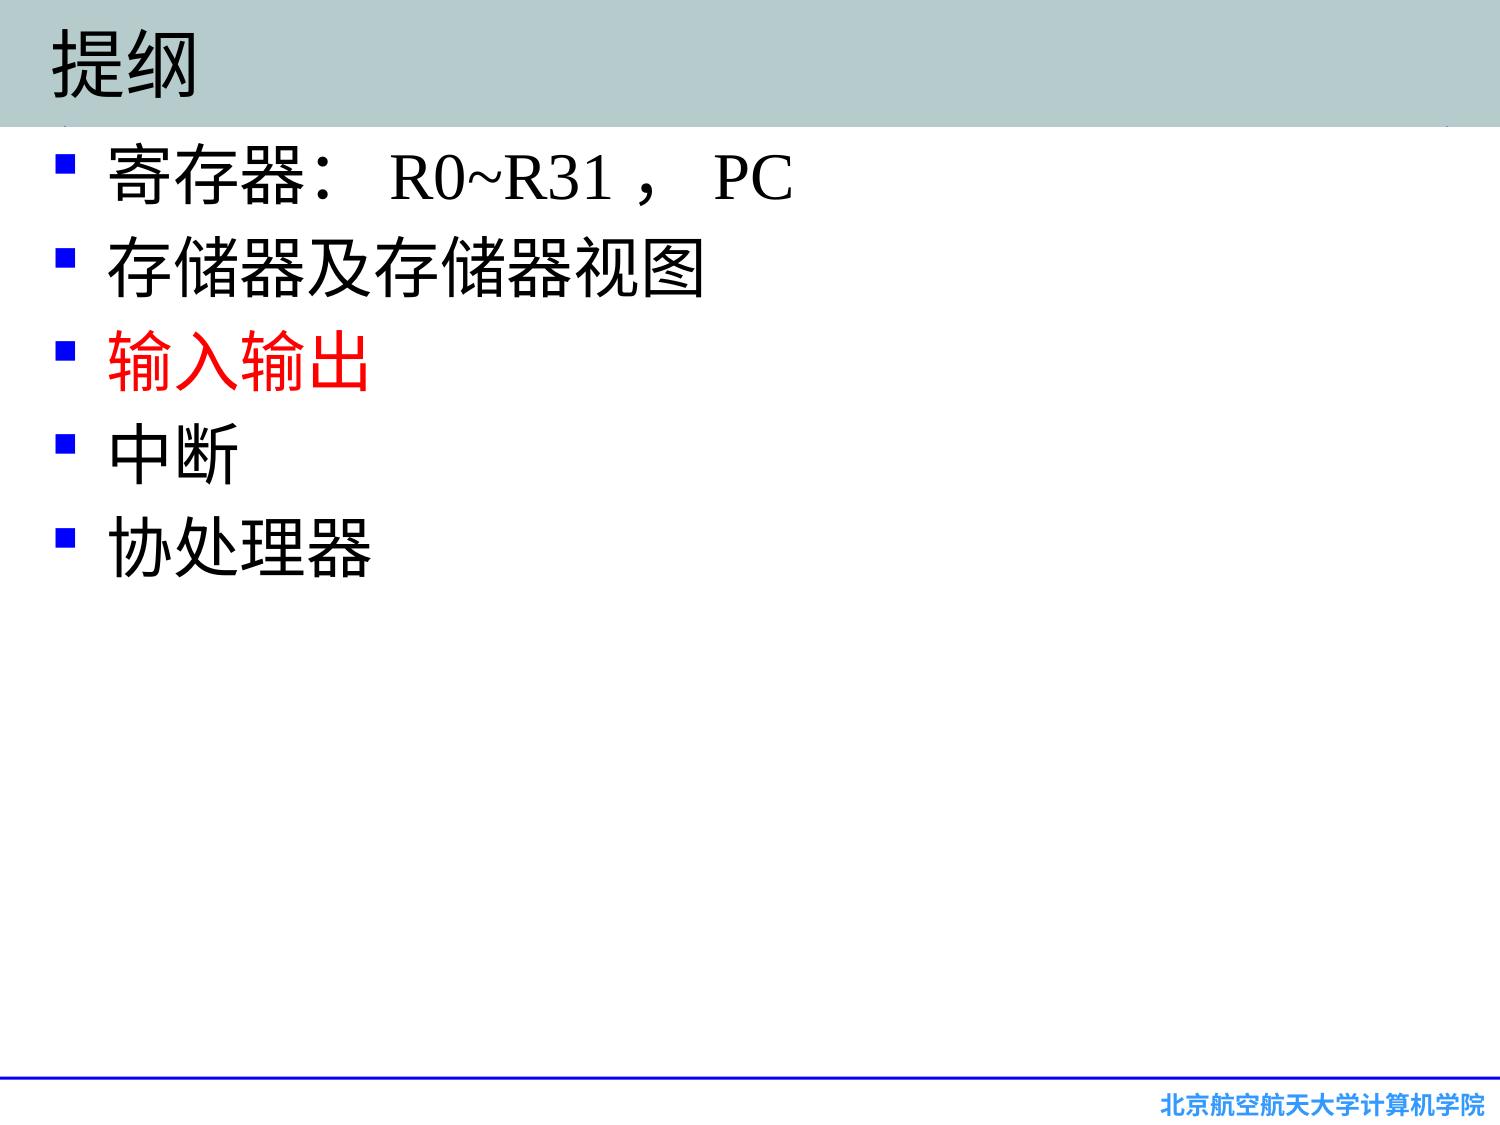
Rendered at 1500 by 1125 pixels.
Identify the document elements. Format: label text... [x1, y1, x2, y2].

picture [0, 0, 1500, 127]
list 寄存器：R0~R31，PC 存储器及存储器视图 输入输出 中断 协处理器 [35, 125, 1465, 1059]
title 提纲 [35, 7, 1489, 118]
